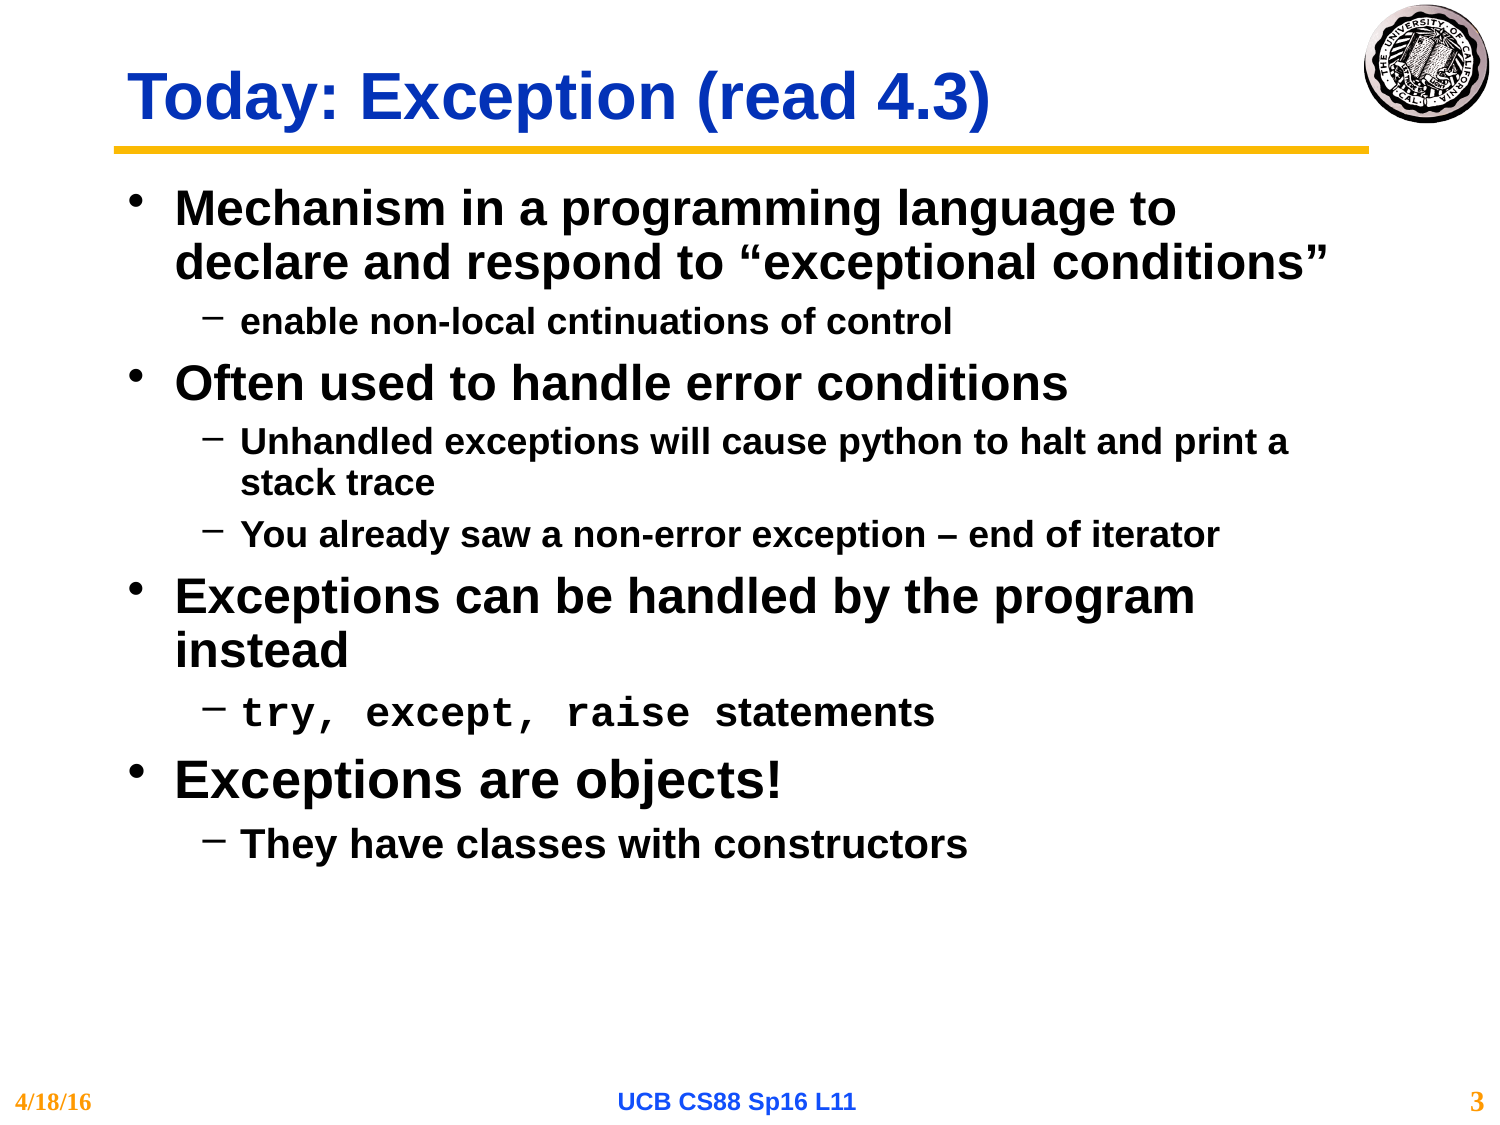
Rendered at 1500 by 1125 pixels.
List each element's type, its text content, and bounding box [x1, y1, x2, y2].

picture [1350, 0, 1500, 127]
slide_number 3 [1412, 1074, 1500, 1125]
list Mechanism in a programming language to declare and respond to “exceptional conditions” enable non-local cntinuations of control Often used to handle error conditions Unhandled exceptions will cause python to halt and print a stack trace You already saw a non-error exception – end of iterator Exceptions can be handled by the program instead try, except, raise statements Exceptions are objects! They have classes with constructors [112, 174, 1363, 1038]
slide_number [0, 1074, 251, 1125]
title Today: Exception (read 4.3) [112, 37, 1375, 159]
footer UCB CS88 Sp16 L11 [499, 1074, 976, 1125]
